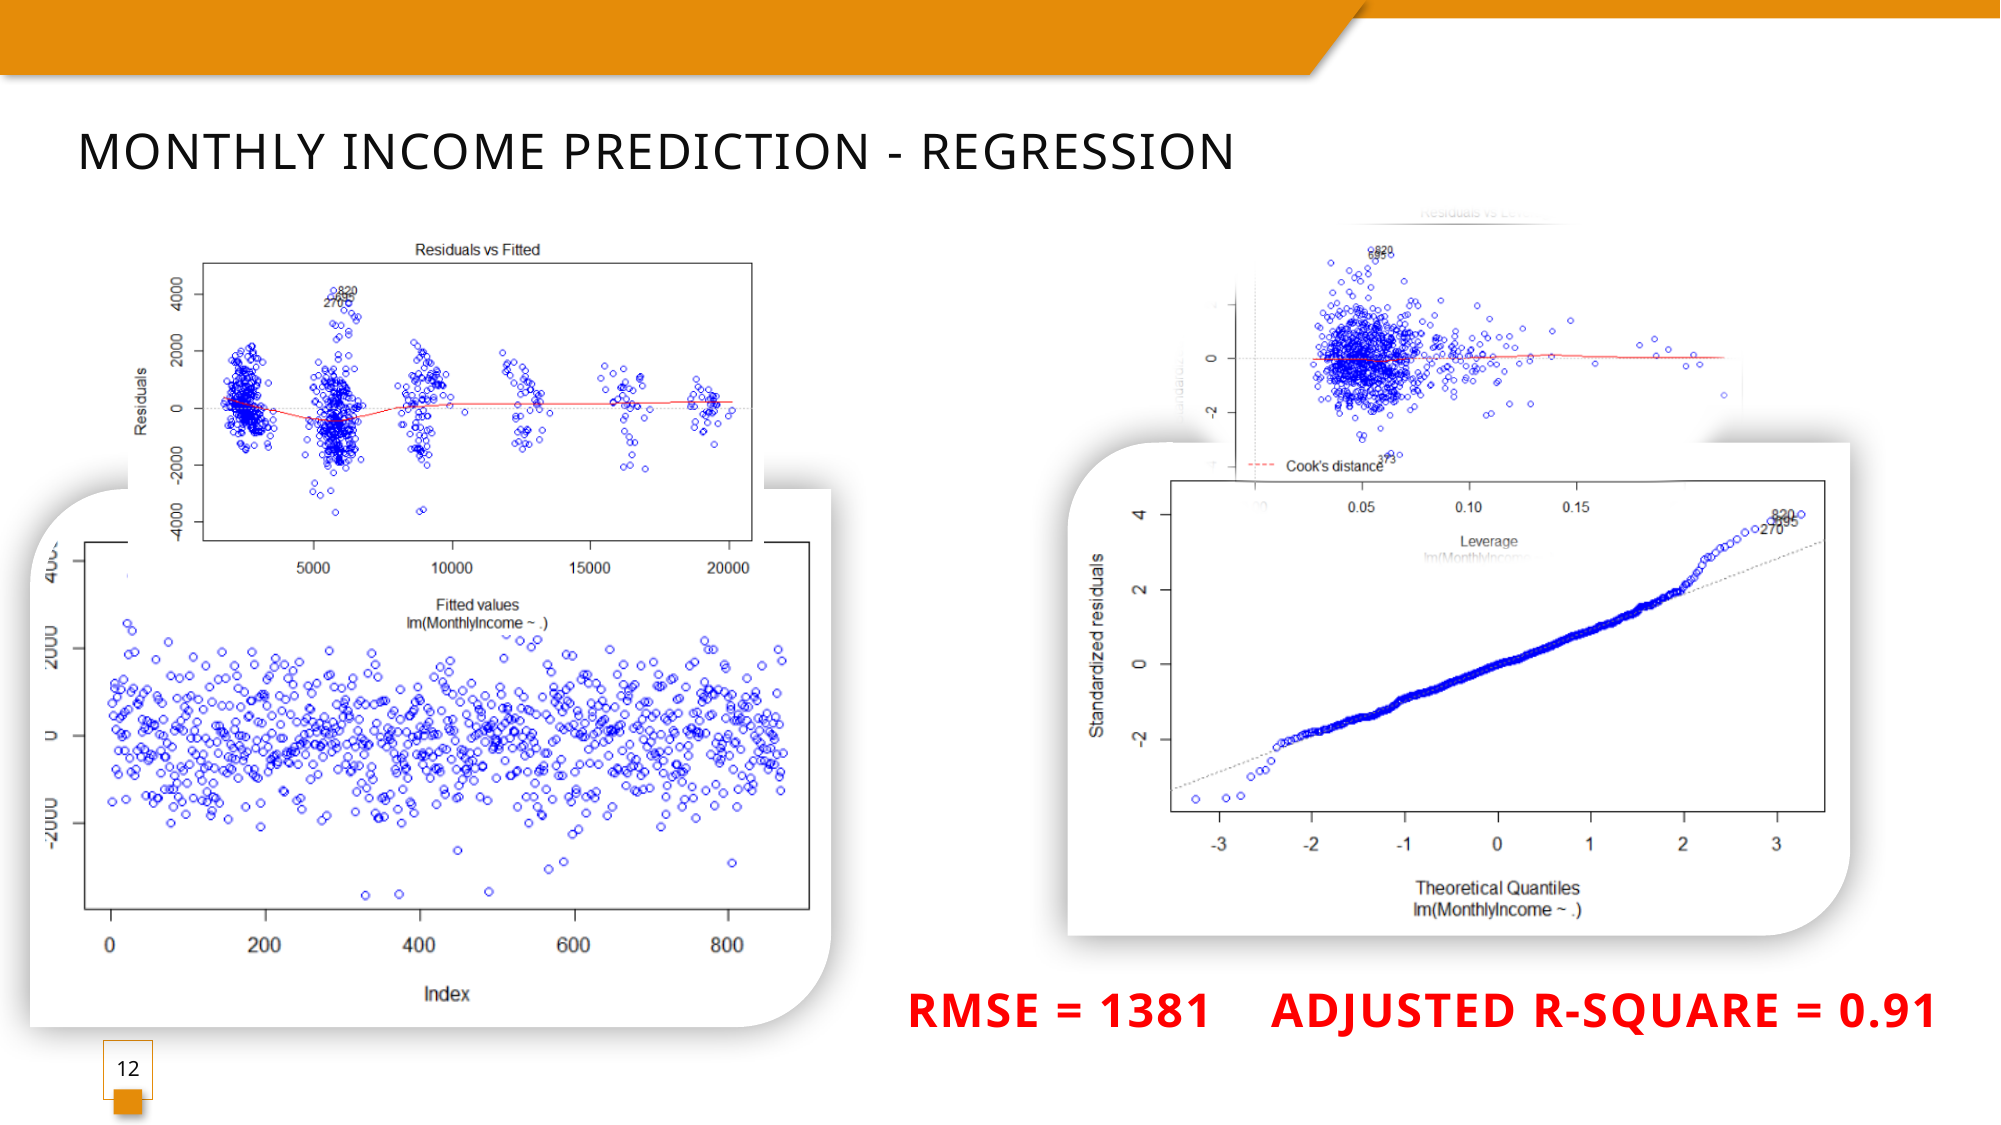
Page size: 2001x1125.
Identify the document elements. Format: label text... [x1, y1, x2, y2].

slide_number 12 [103, 1054, 153, 1100]
title Monthly Income prediction - regression [62, 112, 1275, 229]
picture [37, 228, 825, 1020]
picture [1074, 204, 1844, 929]
text_box RMSE = 1381 Adjusted r-square = 0.91 [891, 973, 2000, 1090]
text_box [113, 1089, 143, 1115]
